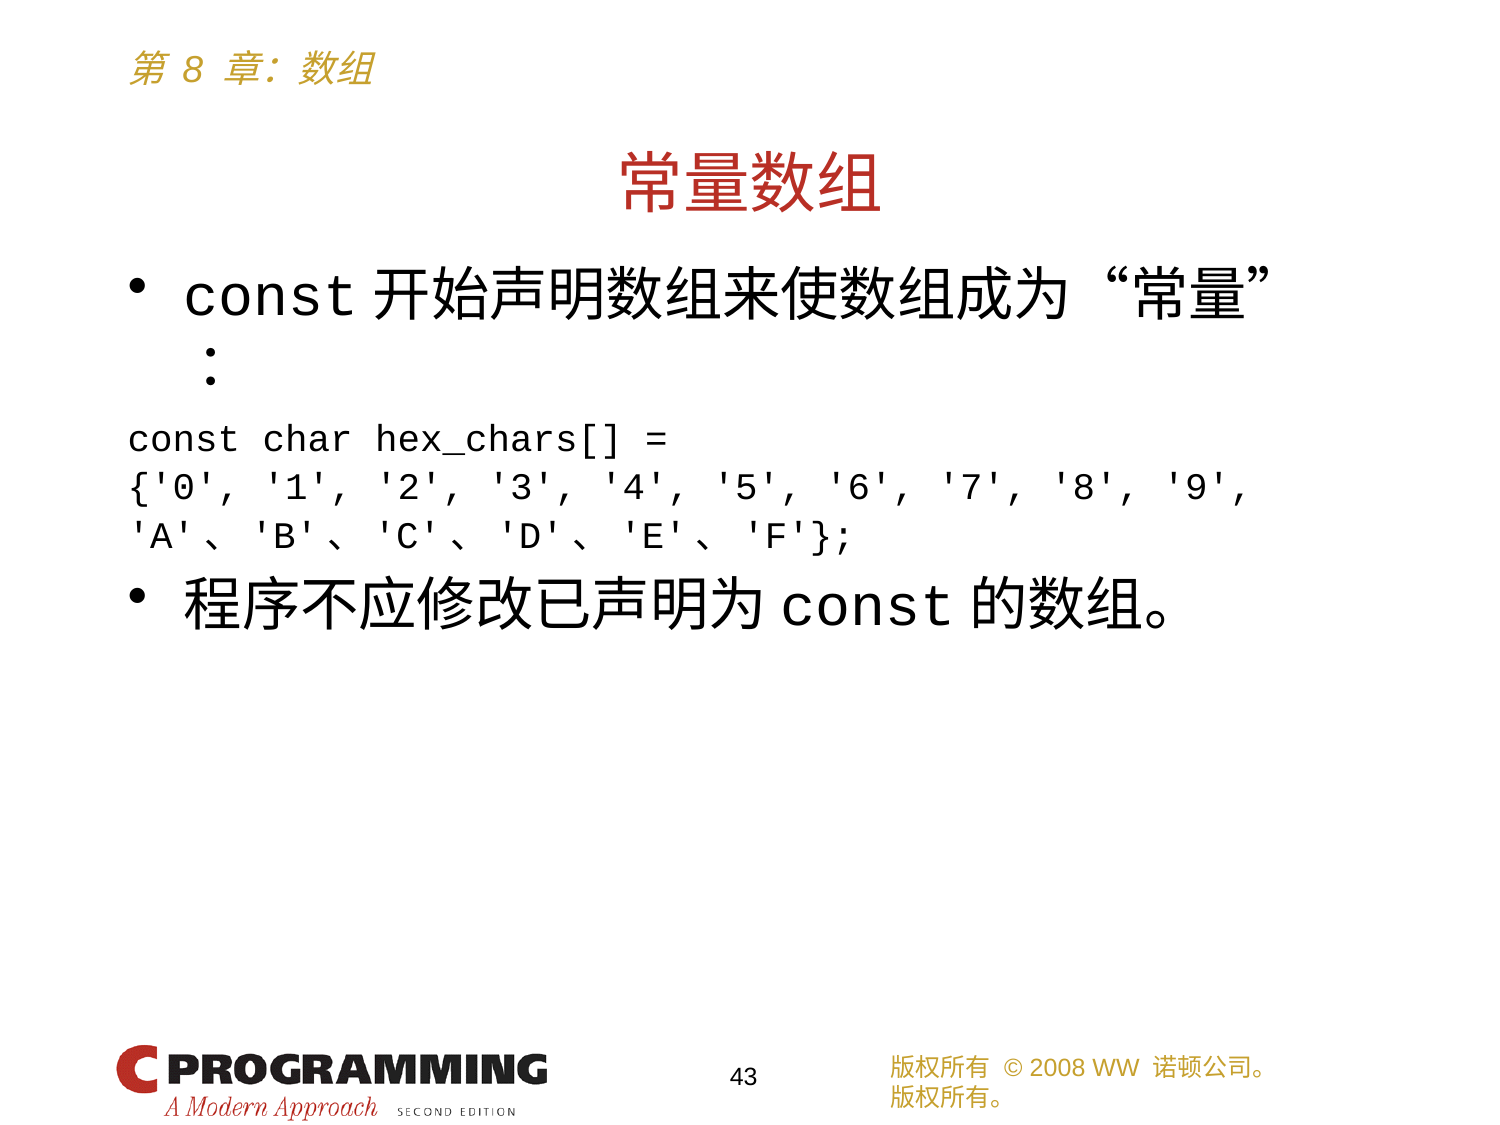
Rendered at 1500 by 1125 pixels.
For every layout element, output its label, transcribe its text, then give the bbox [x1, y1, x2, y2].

list const开始声明数组来使数组成为“常量” ： const char hex_chars[] = {'0', '1', '2', '3', '4', '5', '6', '7', '8', '9', 'A'、'B'、'C'、'D'、'E'、'F'}; 程序不应修改已声明为const的数组。 [112, 249, 1388, 1038]
picture [112, 1041, 550, 1123]
title 常量数组 [112, 125, 1388, 238]
footer 版权所有 © 2008 WW 诺顿公司。 版权所有。 [874, 1043, 1388, 1119]
slide_number 43 [687, 1049, 801, 1101]
